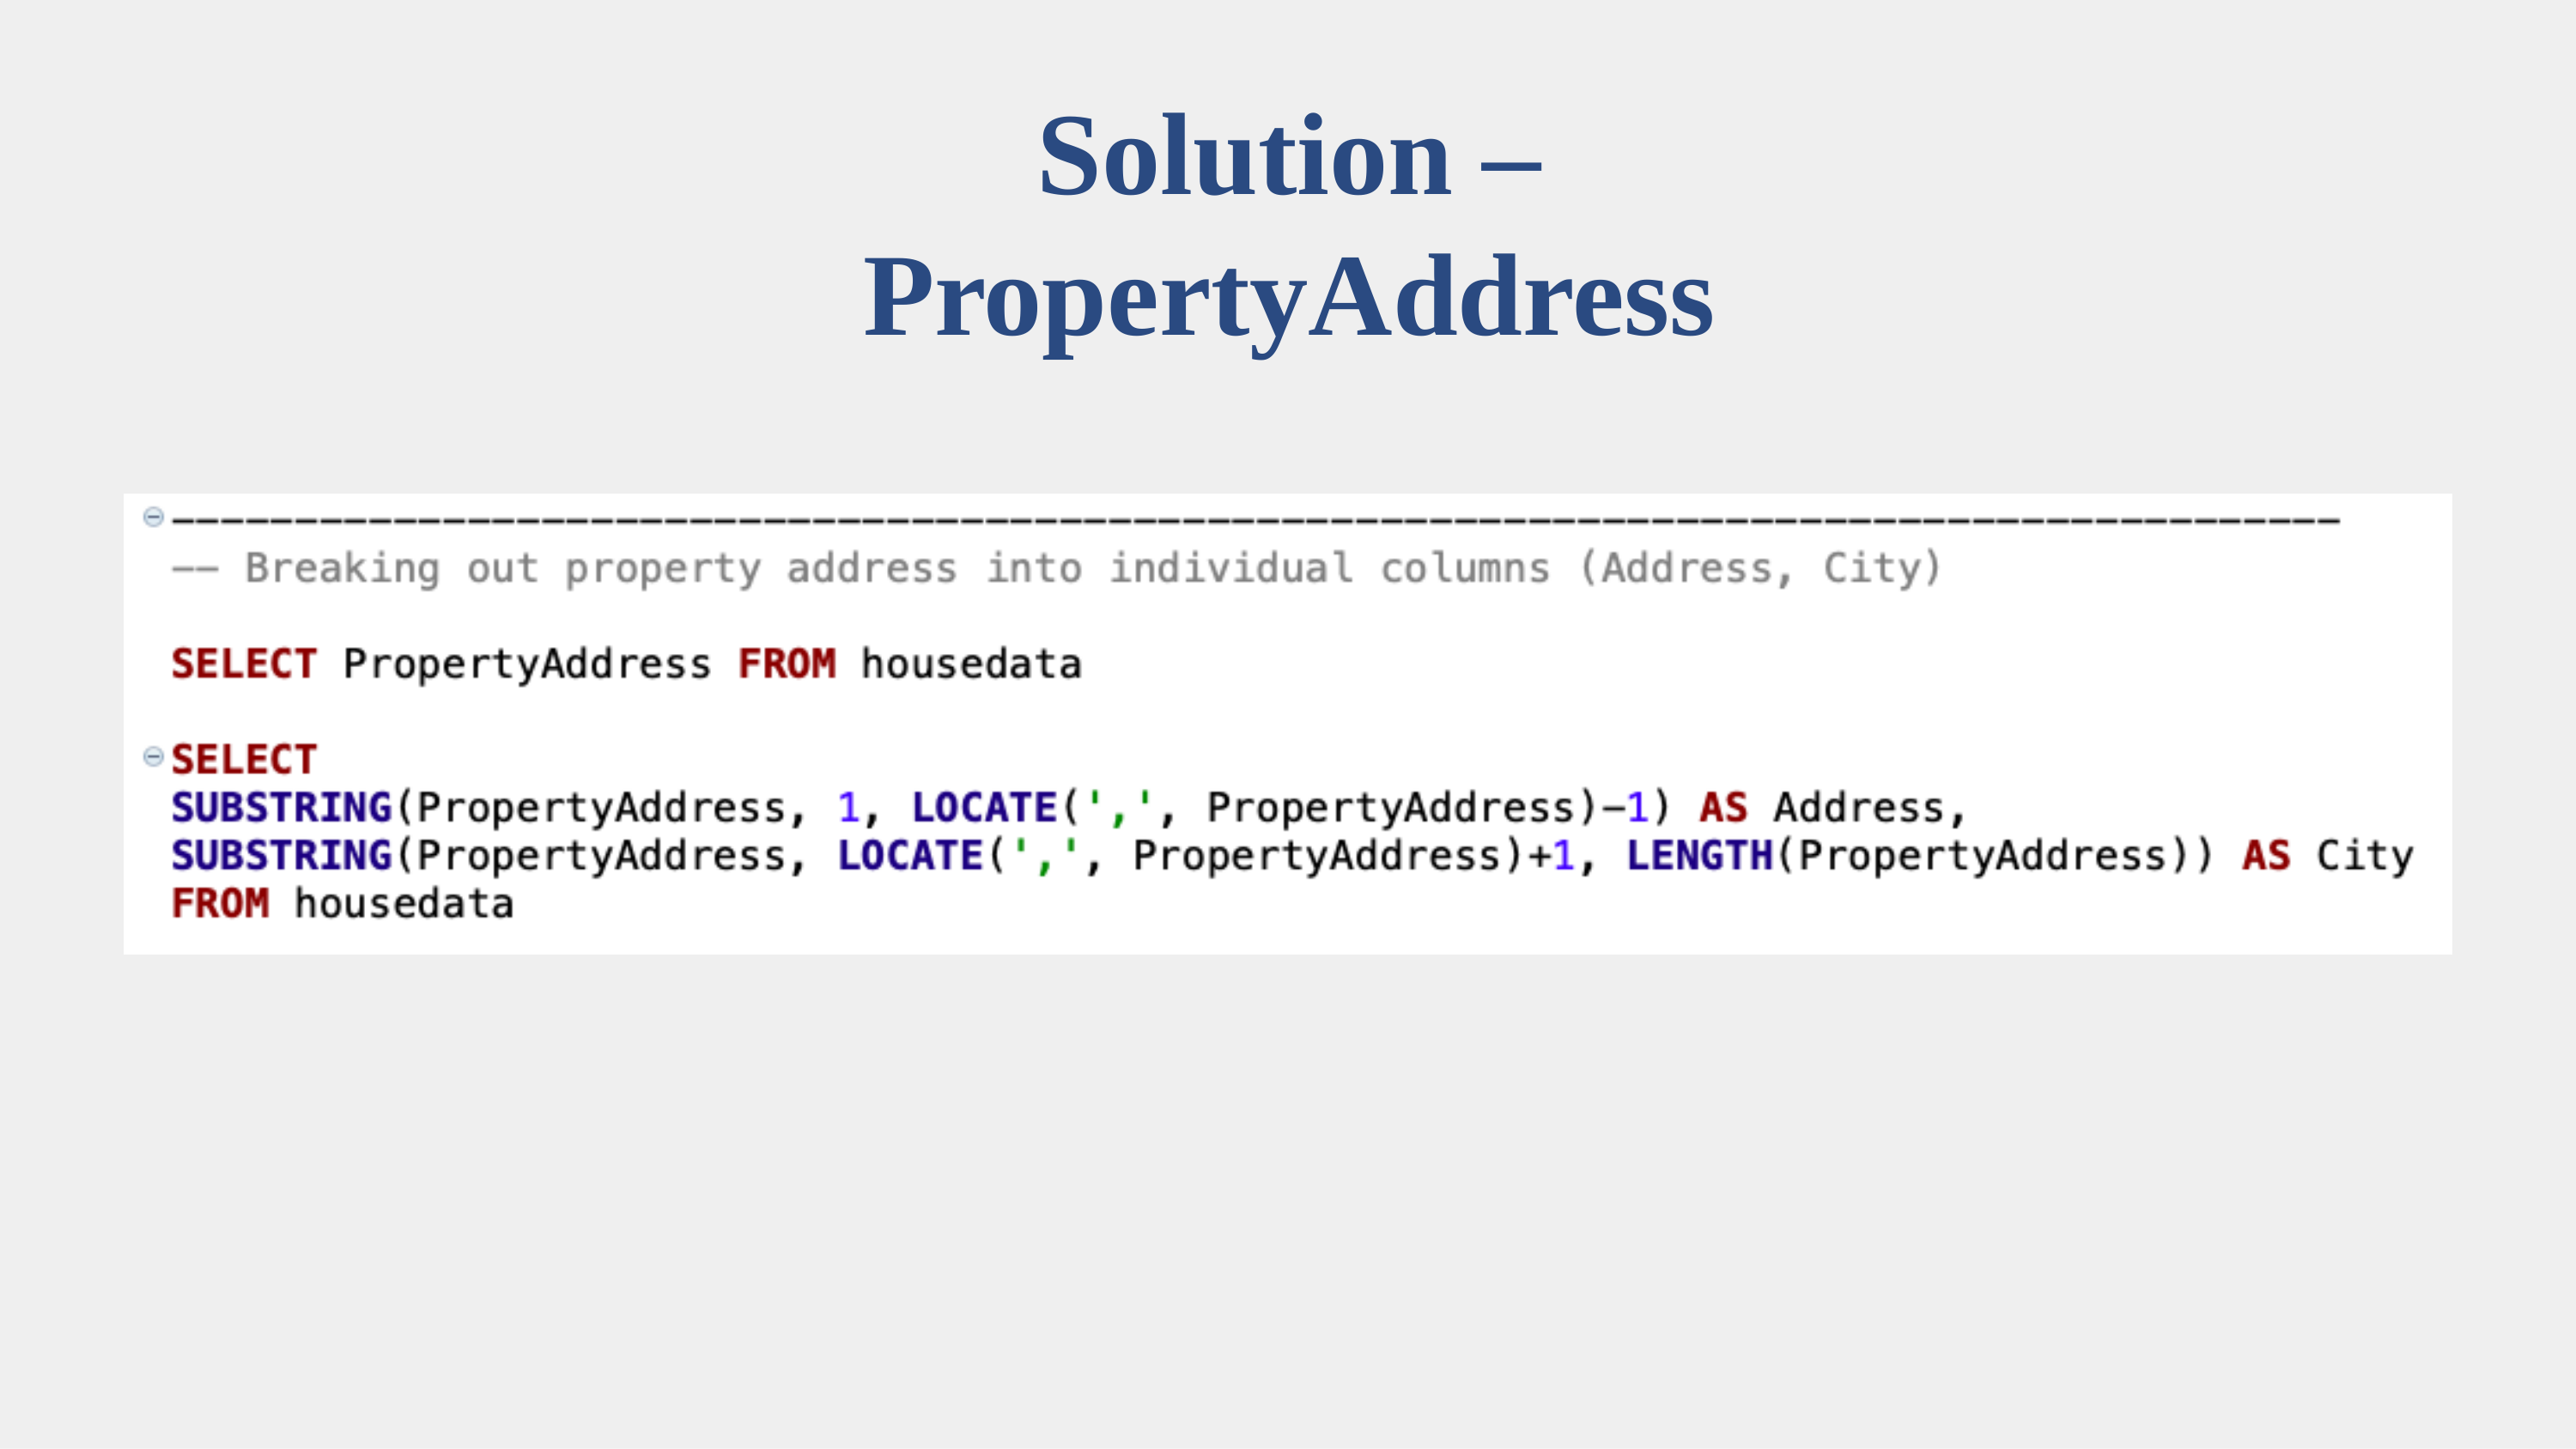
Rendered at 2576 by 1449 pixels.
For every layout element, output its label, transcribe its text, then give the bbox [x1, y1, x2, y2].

picture [123, 494, 2452, 955]
title Solution – PropertyAddress [832, 76, 1744, 359]
